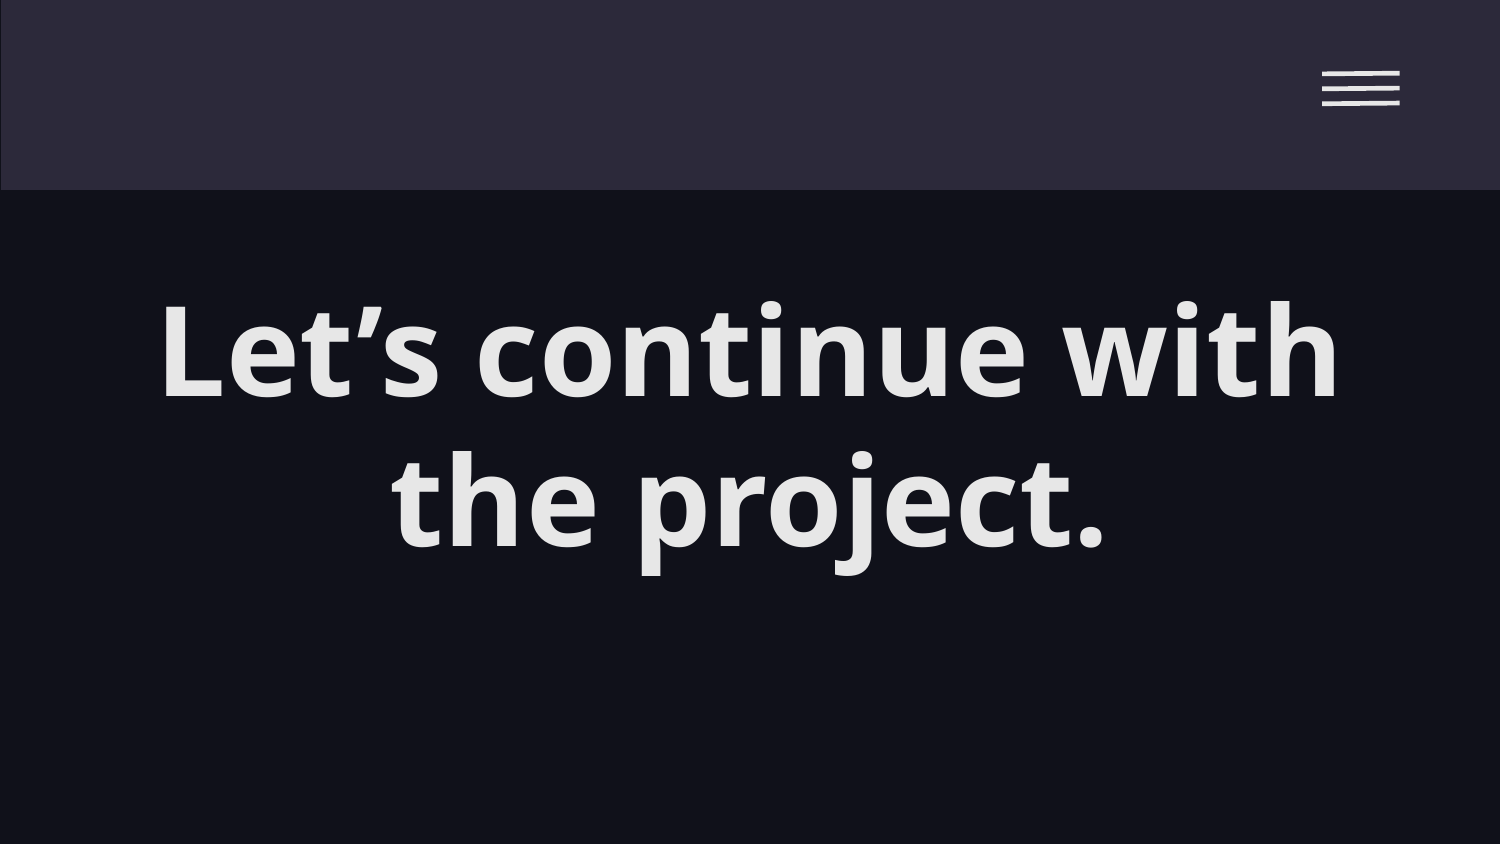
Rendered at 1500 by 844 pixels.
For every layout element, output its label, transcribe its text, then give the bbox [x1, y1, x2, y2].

title Let’s continue with the project. [95, 75, 1405, 769]
